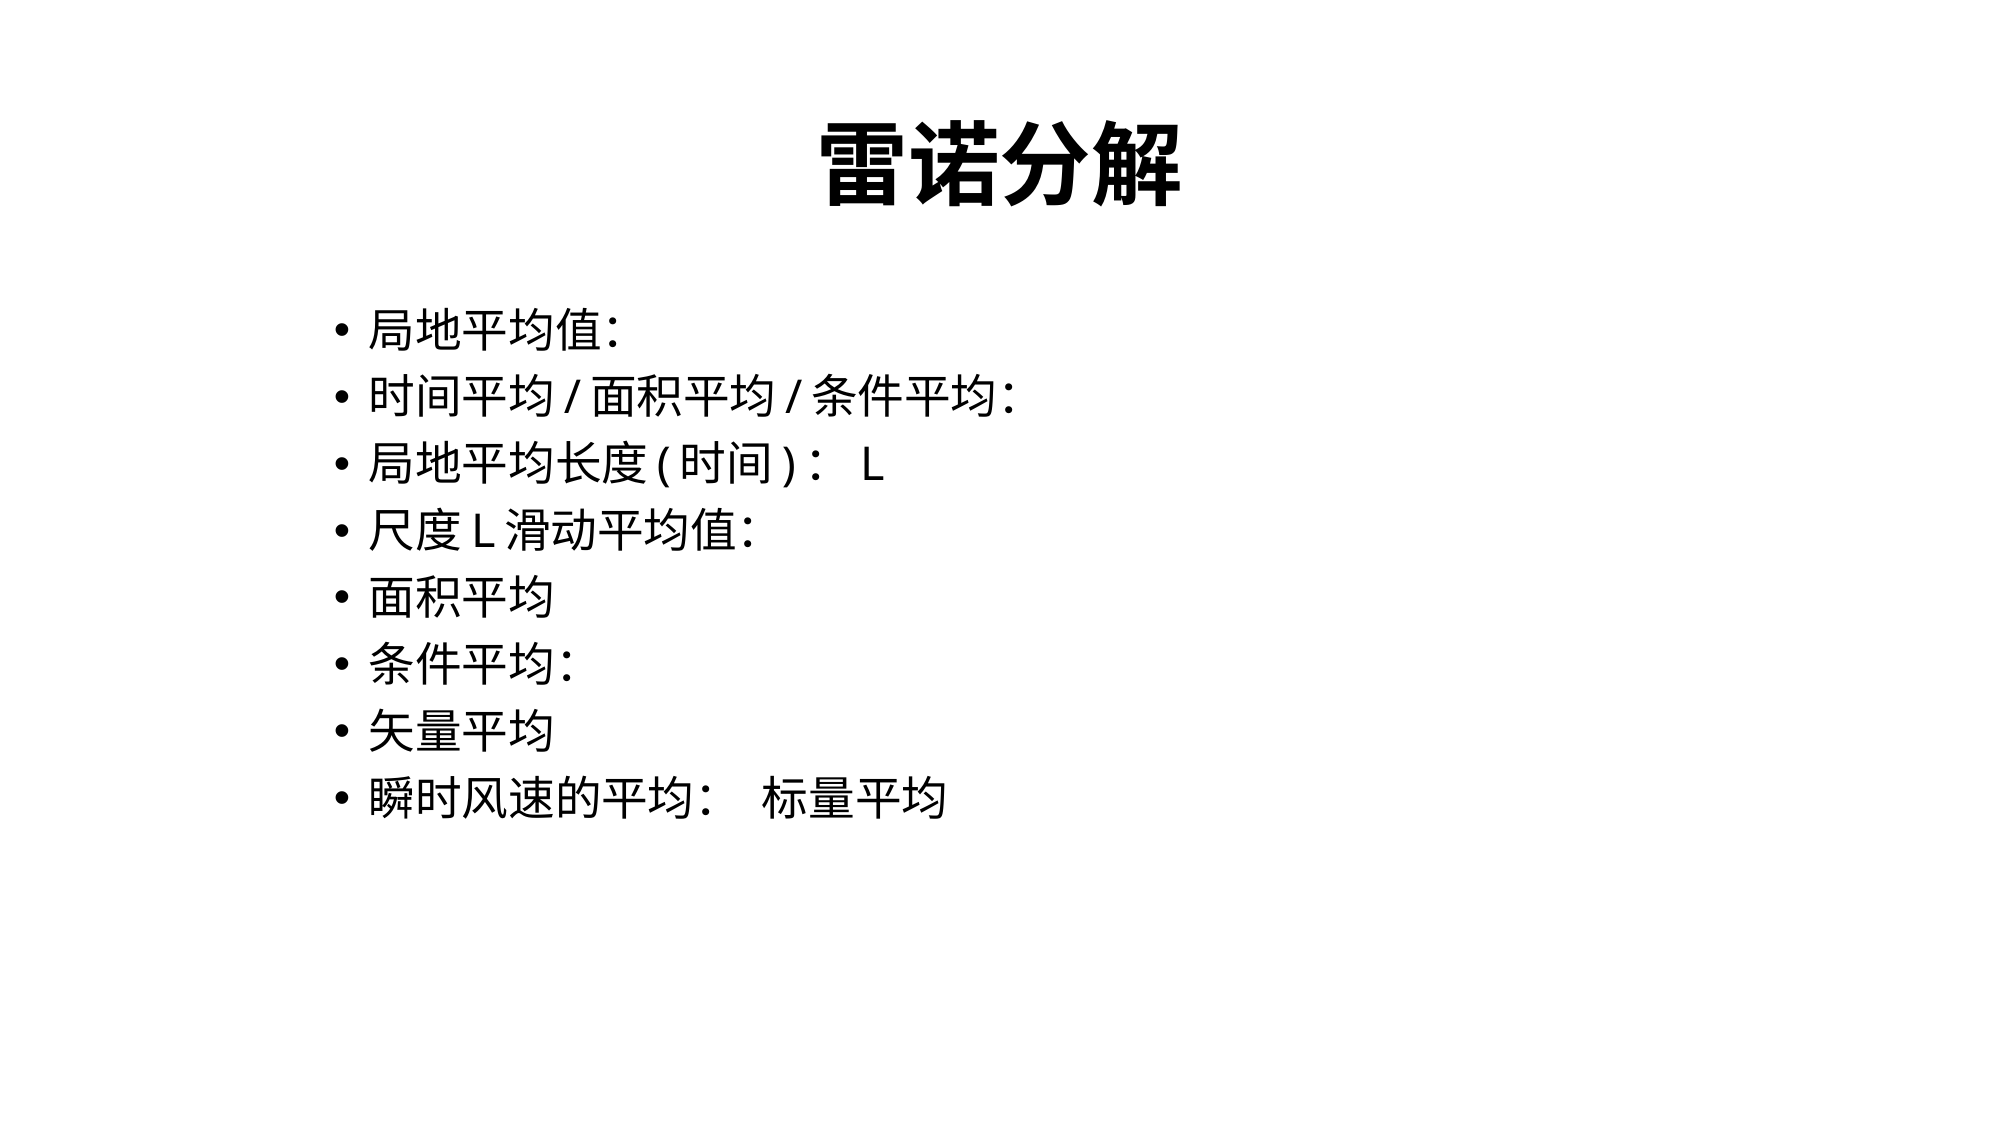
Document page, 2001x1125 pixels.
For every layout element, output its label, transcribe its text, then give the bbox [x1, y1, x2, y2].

title 雷诺分解 [137, 59, 1863, 278]
